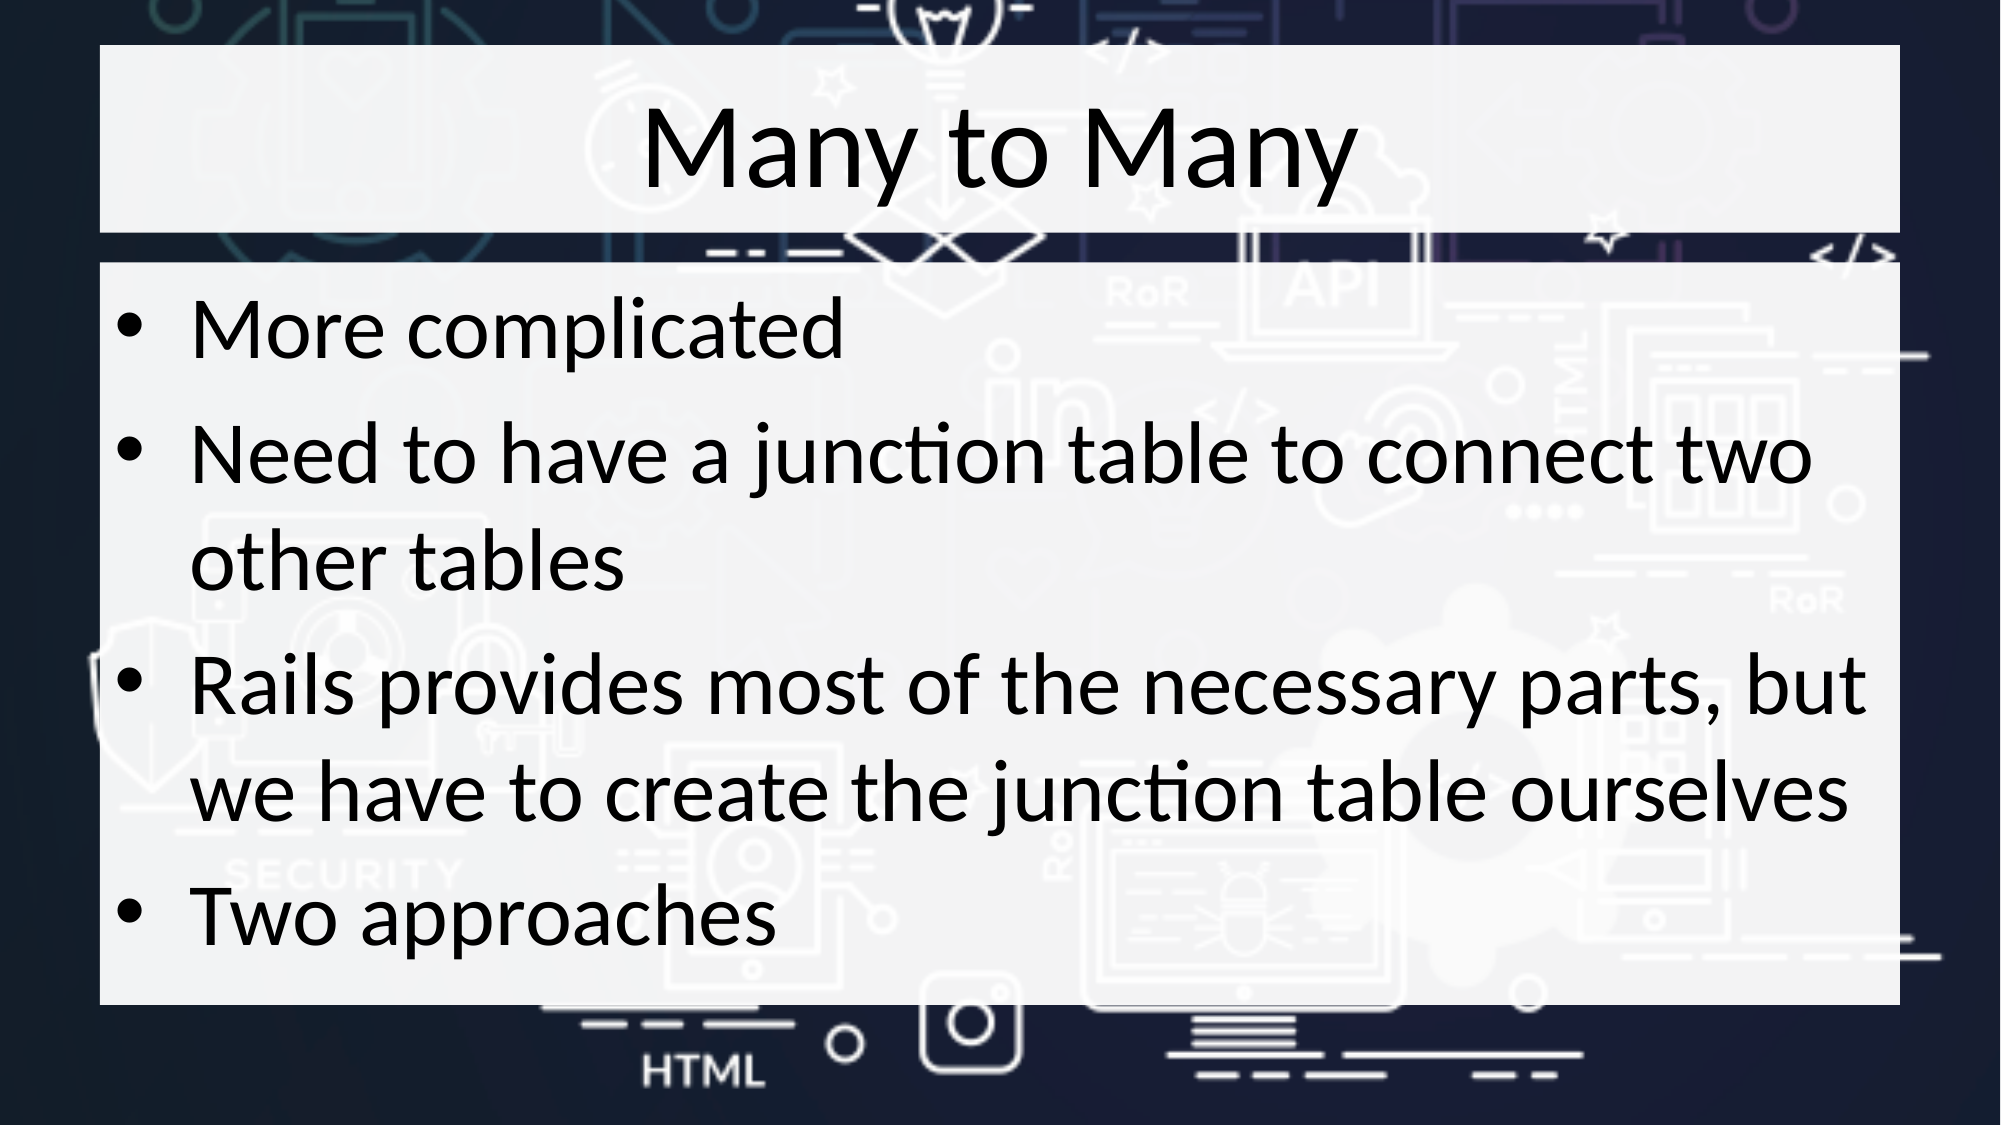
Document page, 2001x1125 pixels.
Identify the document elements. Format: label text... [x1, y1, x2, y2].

list More complicated Need to have a junction table to connect two other tables Rails provides most of the necessary parts, but we have to create the junction table ourselves Two approaches [99, 262, 1900, 1005]
picture [0, 0, 2001, 1125]
title Many to Many [99, 45, 1900, 233]
